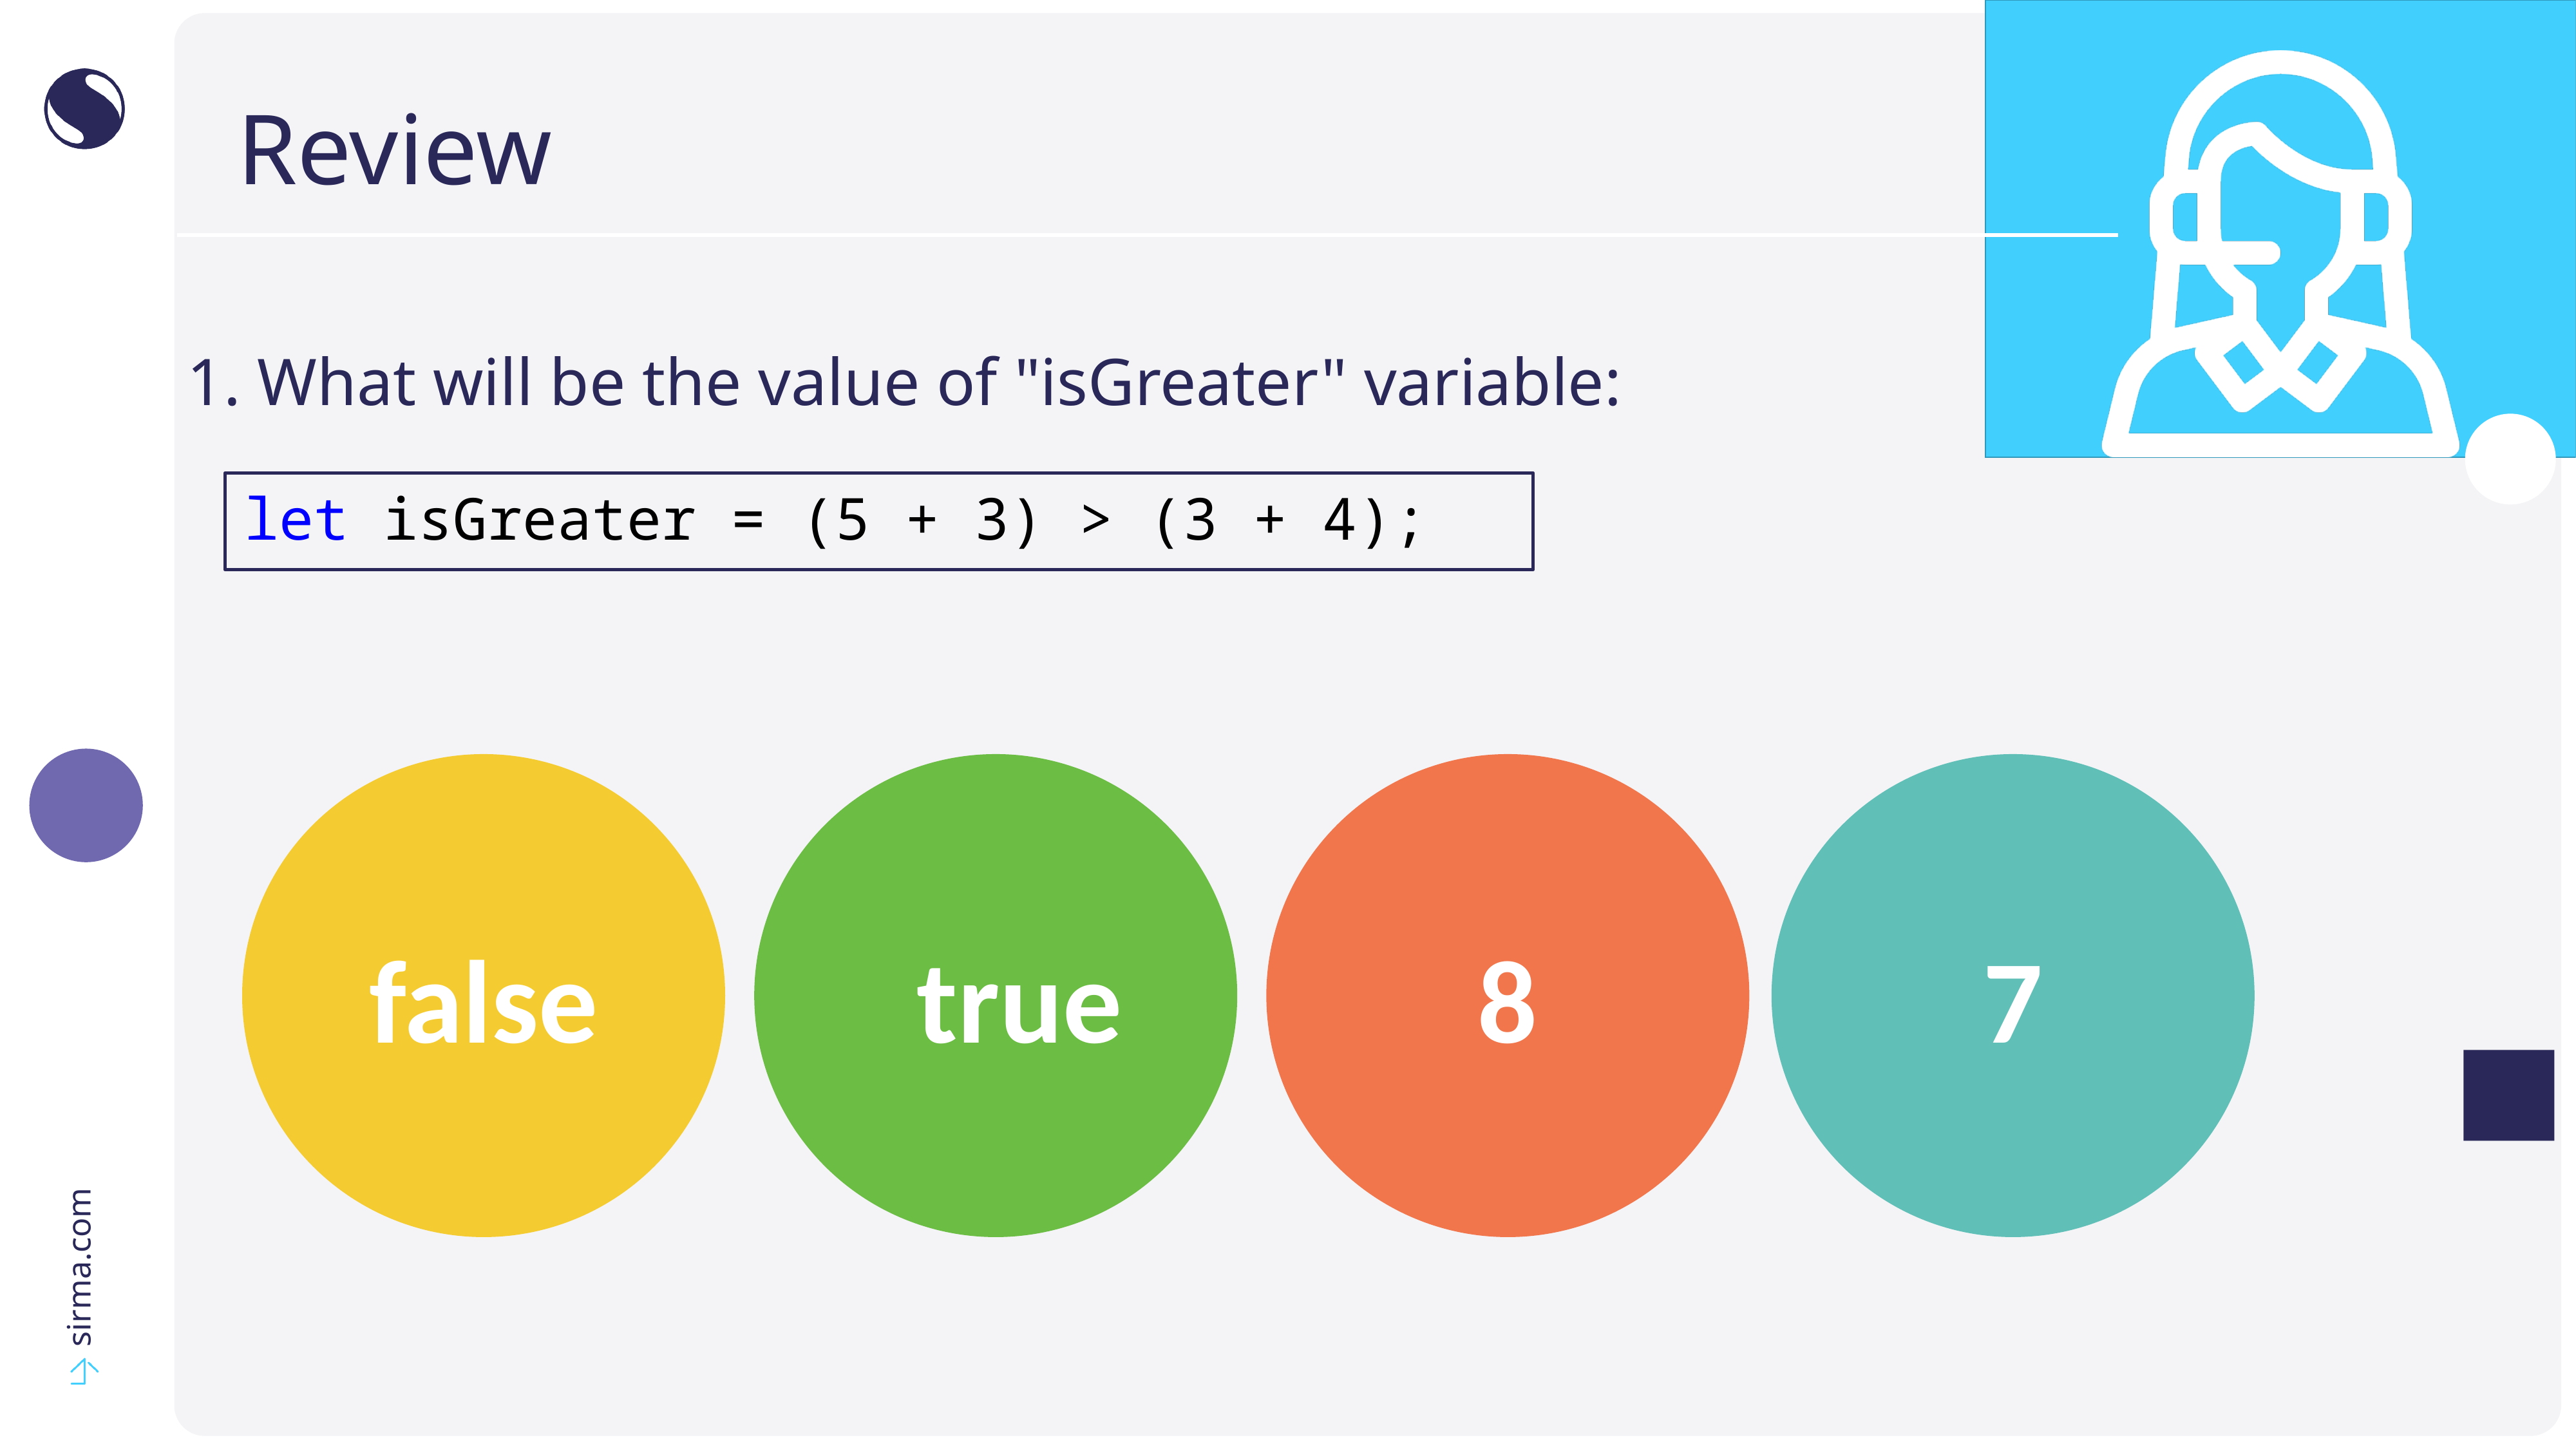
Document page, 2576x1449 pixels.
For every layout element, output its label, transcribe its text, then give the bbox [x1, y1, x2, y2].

text_box false [241, 753, 726, 1238]
picture [2077, 50, 2485, 251]
text_box let isGreater = (5 + 3) > (3 + 4); [225, 473, 1533, 570]
picture [44, 68, 125, 149]
text_box true [753, 753, 1238, 1238]
text_box 8 [1265, 753, 1750, 1238]
picture [70, 1358, 99, 1385]
title Review [227, 77, 2118, 230]
text_box [38, 251, 2533, 1347]
text_box 7 [1770, 753, 2255, 1238]
